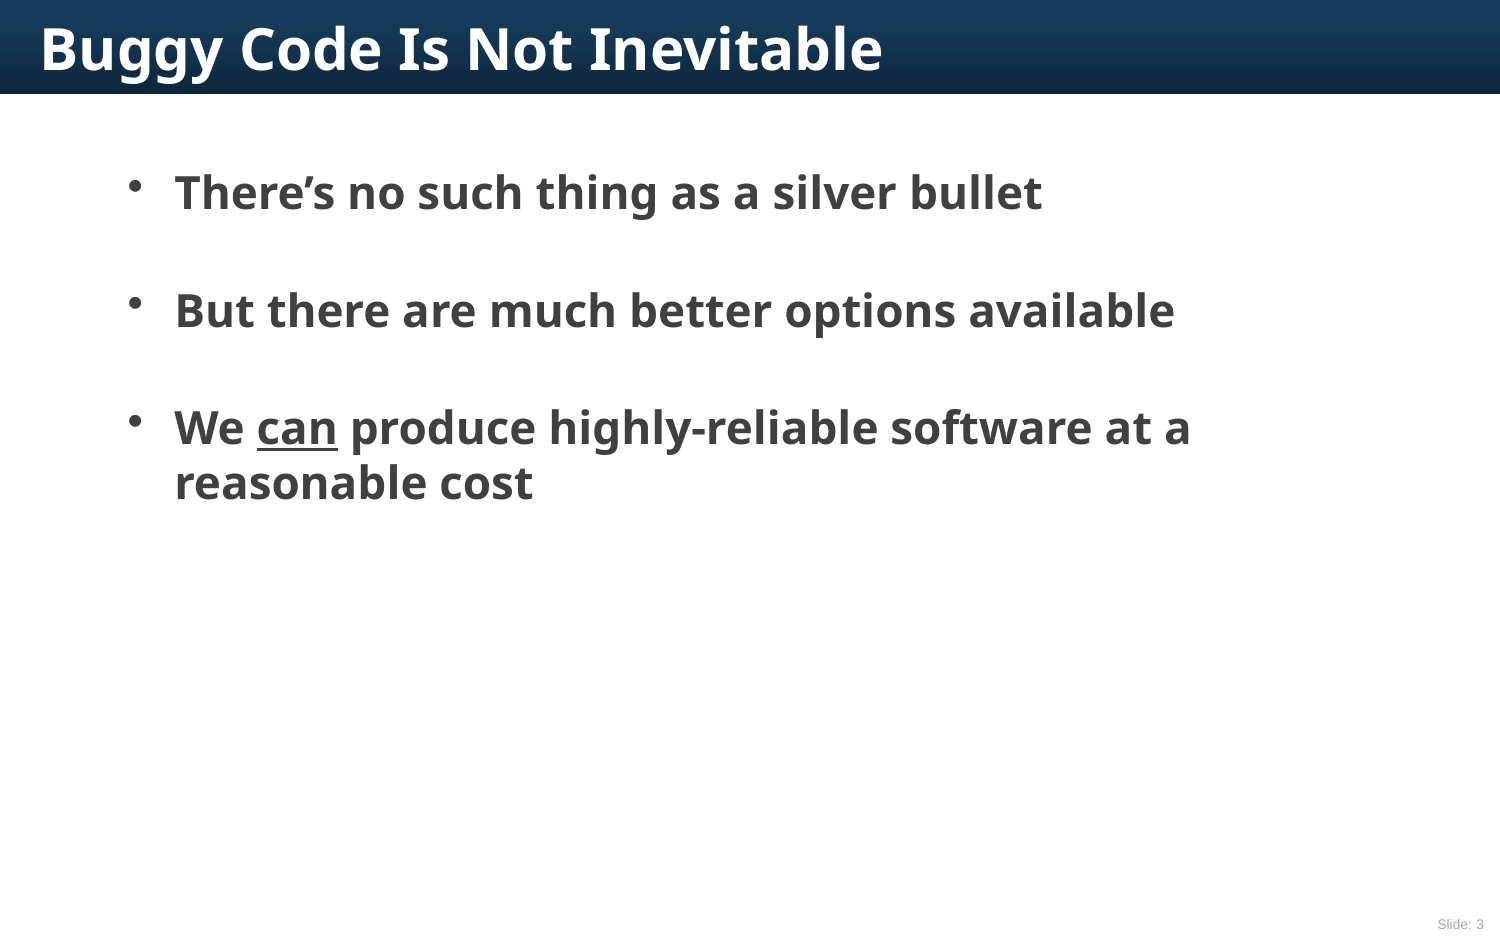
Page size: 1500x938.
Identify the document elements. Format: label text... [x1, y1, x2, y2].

list There’s no such thing as a silver bullet But there are much better options available We can produce highly-reliable software at a reasonable cost [112, 156, 1425, 886]
title Buggy Code Is Not Inevitable [24, 10, 1463, 84]
